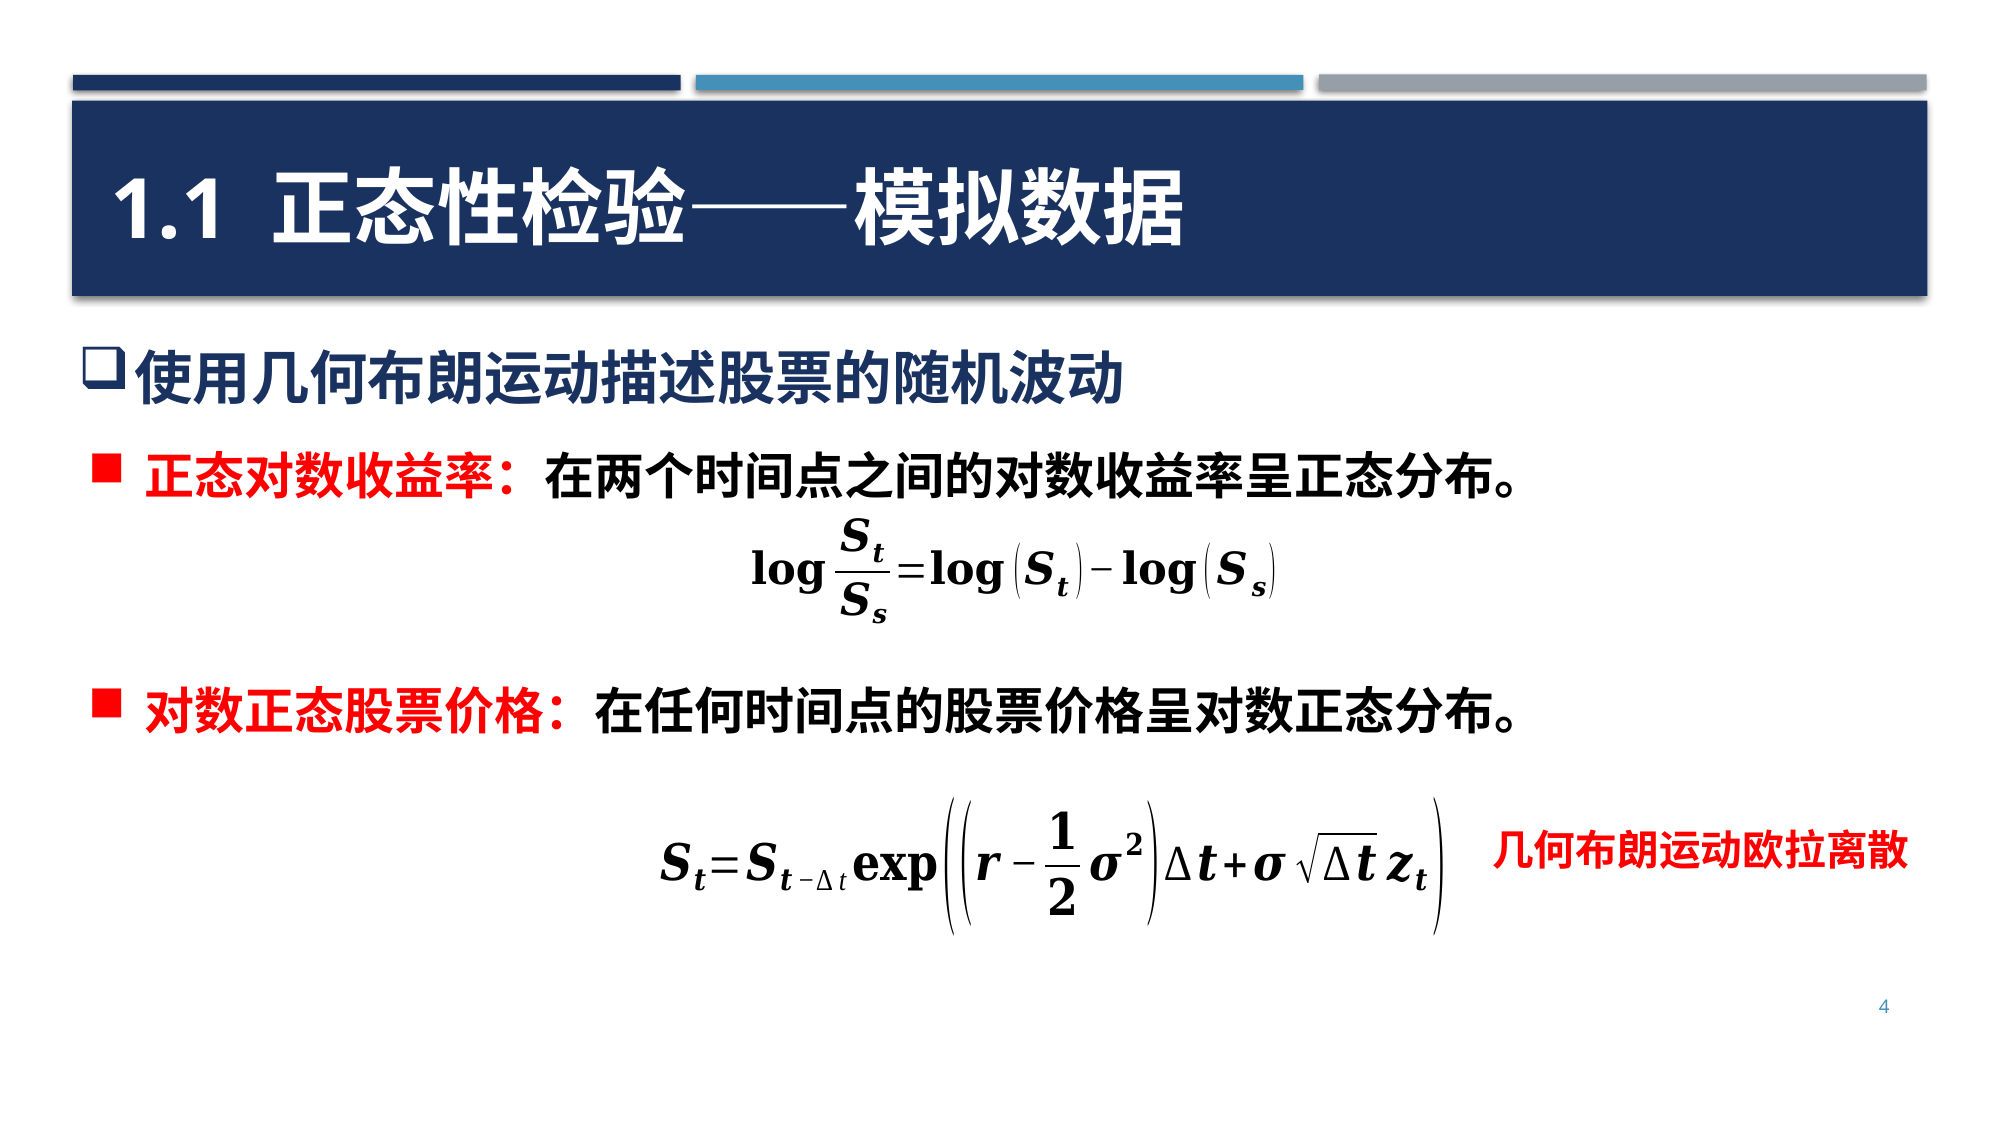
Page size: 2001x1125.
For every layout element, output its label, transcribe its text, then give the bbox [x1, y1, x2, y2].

text_box 几何布朗运动欧拉离散 [1477, 816, 1925, 881]
text_box 使用几何布朗运动描述股票的随机波动 [63, 298, 1925, 419]
text_box 正态对数收益率：在两个时间点之间的对数收益率呈正态分布。 [73, 407, 1927, 512]
slide_number 4 [1732, 977, 1905, 1037]
text_box 1.1 正态性检验——模拟数据 [95, 147, 1884, 263]
